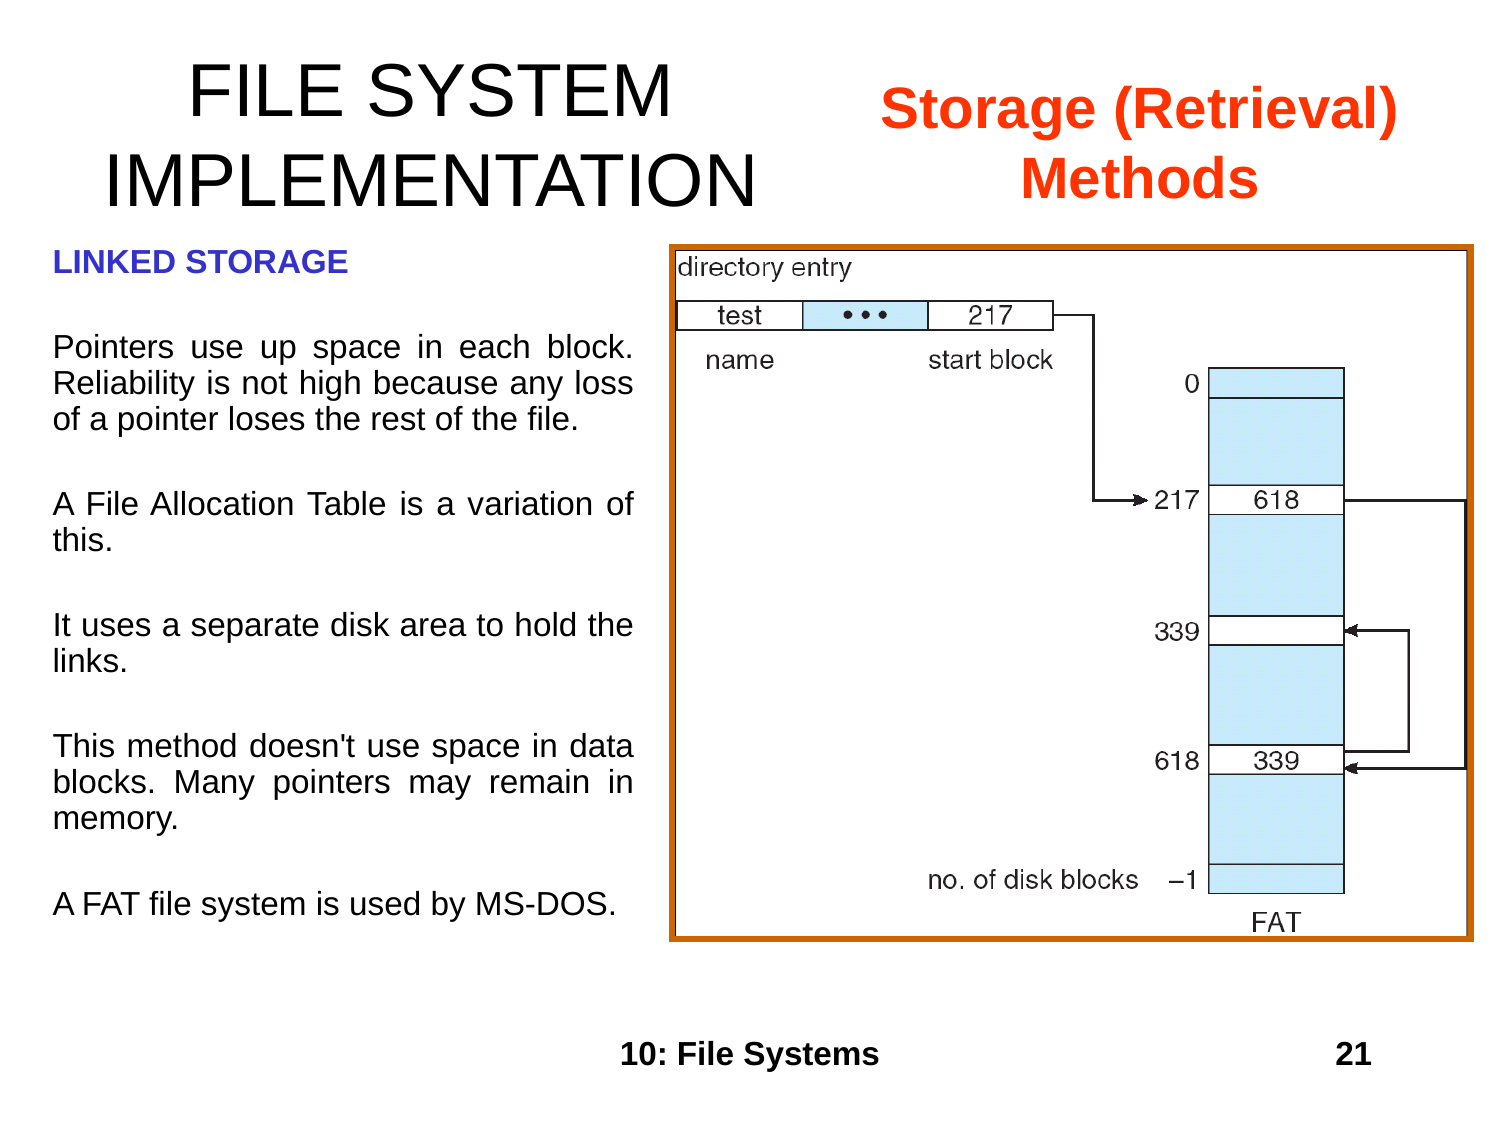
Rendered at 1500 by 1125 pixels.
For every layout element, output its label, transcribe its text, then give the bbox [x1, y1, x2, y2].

footer 10: File Systems [512, 1025, 988, 1100]
text_box Storage (Retrieval) Methods [865, 62, 1415, 218]
picture [674, 249, 1468, 937]
slide_number 21 [1074, 1025, 1388, 1100]
title FILE SYSTEM IMPLEMENTATION [24, 37, 838, 225]
list LINKED STORAGE Pointers use up space in each block. Reliability is not high because any loss of a pointer loses the rest of the file. A File Allocation Table is a variation of this. It uses a separate disk area to hold the links. This method doesn't use space in data blocks. Many pointers may remain in memory. A FAT file system is used by MS-DOS. [37, 237, 650, 938]
